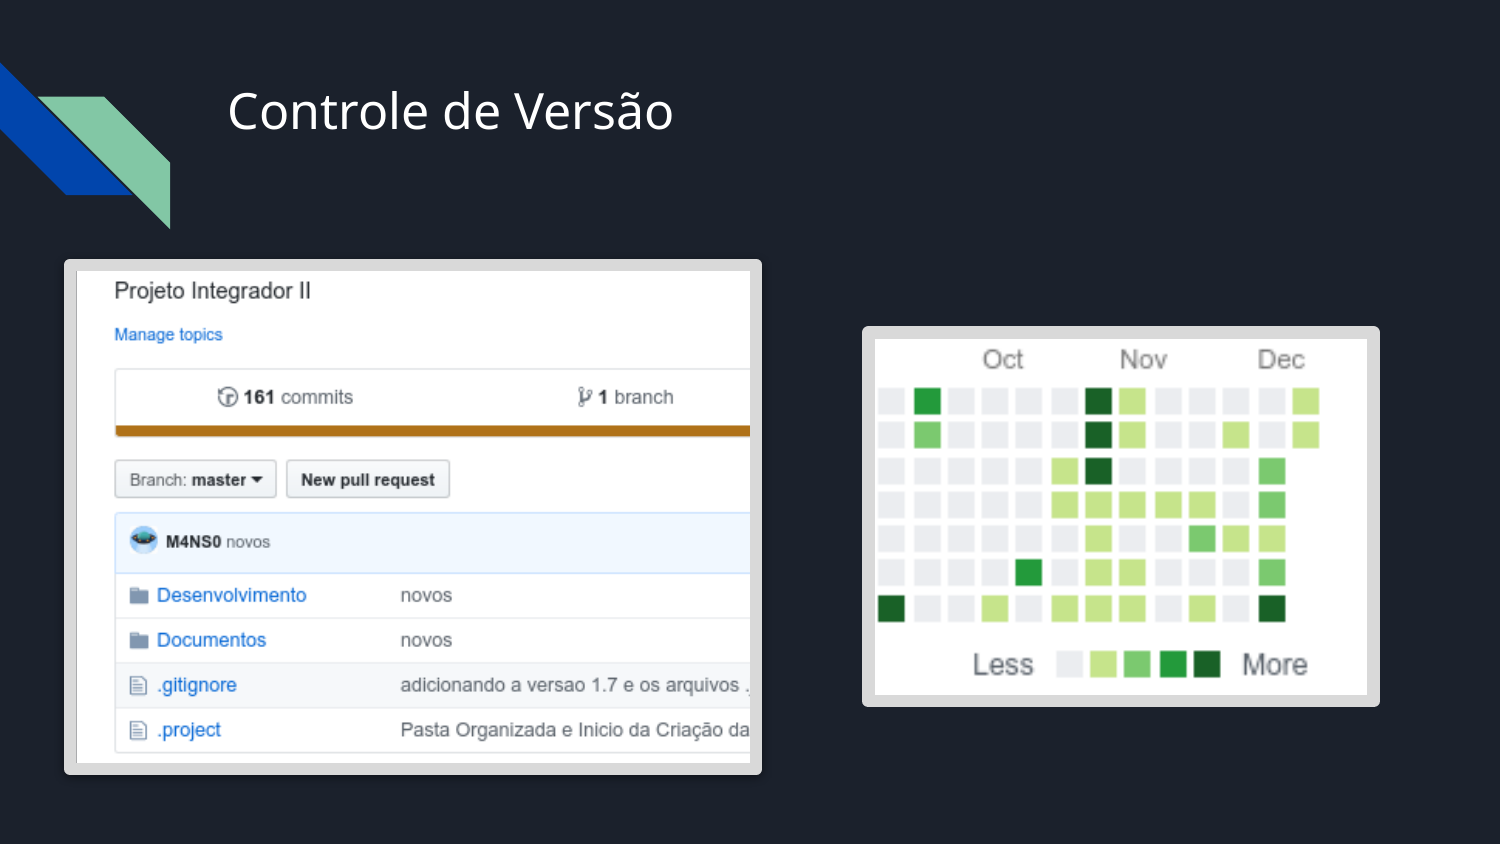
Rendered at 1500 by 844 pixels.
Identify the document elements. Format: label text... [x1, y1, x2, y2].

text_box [76, 270, 1368, 763]
title Controle de Versão [212, 64, 1368, 215]
